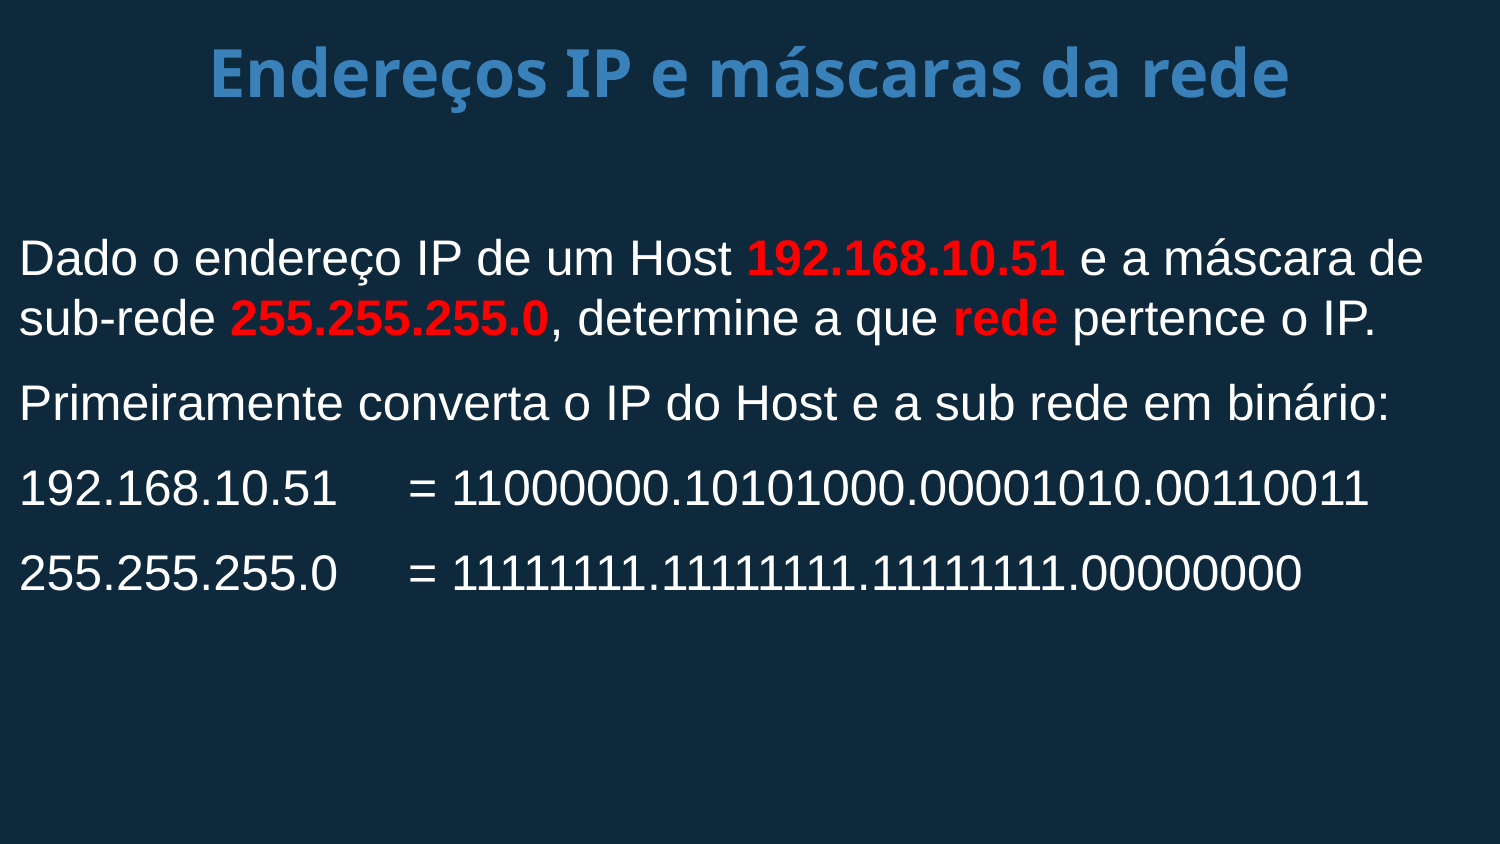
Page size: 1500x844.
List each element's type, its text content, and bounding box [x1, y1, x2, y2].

text_box Dado o endereço IP de um Host 192.168.10.51 e a máscara de sub-rede 255.255.255.0, determine a que rede pertence o IP. Primeiramente converta o IP do Host e a sub rede em binário: 192.168.10.51 = 11000000.10101000.00001010.00110011 255.255.255.0 = 11111111.11111111.11111111.00000000 [4, 218, 1500, 608]
title Endereços IP e máscaras da rede [0, 0, 1500, 118]
